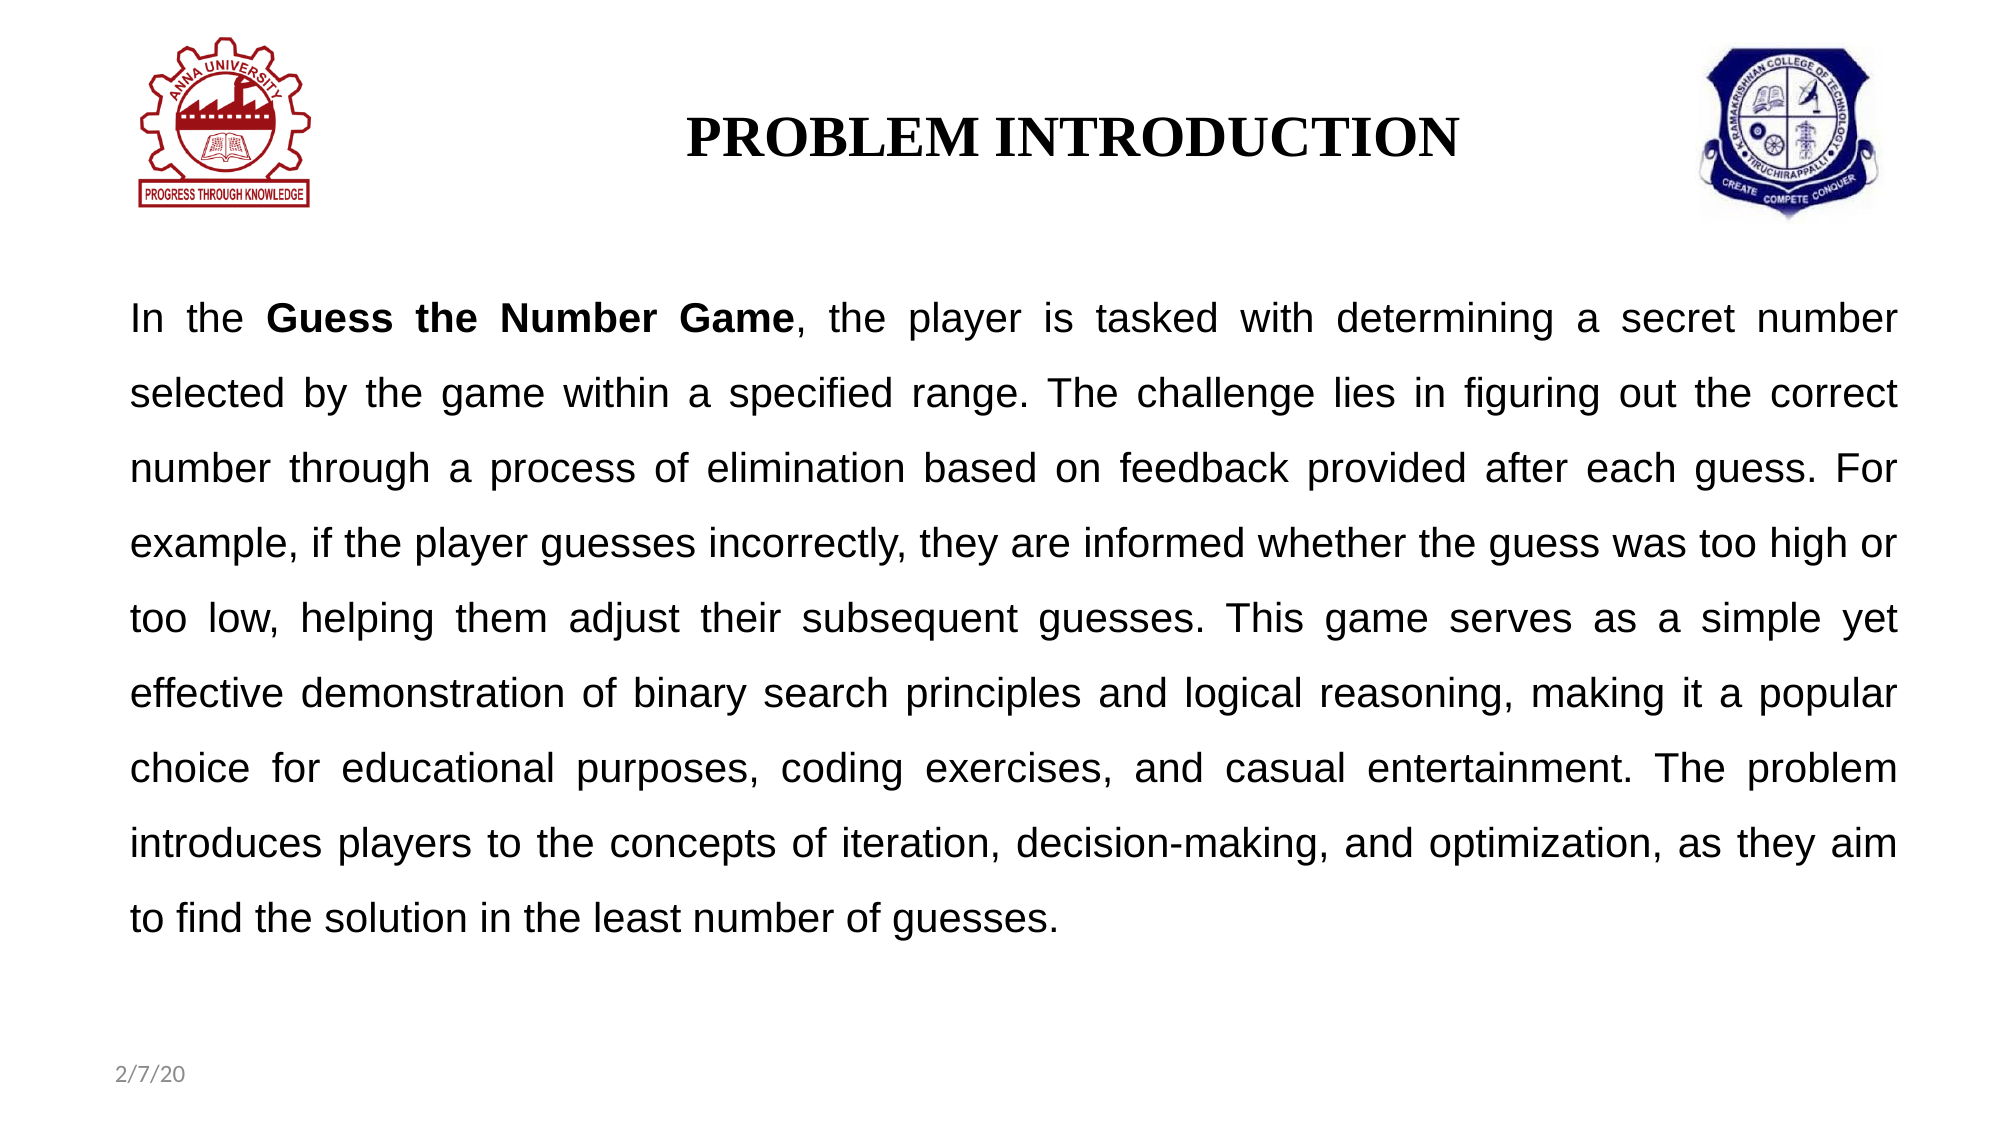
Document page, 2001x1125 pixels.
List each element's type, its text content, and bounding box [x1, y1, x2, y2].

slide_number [99, 1042, 567, 1103]
text_box PROBLEM INTRODUCTION [671, 91, 1494, 176]
text_box In the Guess the Number Game, the player is tasked with determining a secret number selected by the game within a specified range. The challenge lies in figuring out the correct number through a process of elimination based on feedback provided after each guess. For example, if the player guesses incorrectly, they are informed whether the guess was too high or too low, helping them adjust their subsequent guesses. This game serves as a simple yet effective demonstration of binary search principles and logical reasoning, making it a popular choice for educational purposes, coding exercises, and casual entertainment. The problem introduces players to the concepts of iteration, decision-making, and optimization, as they aim to find the solution in the least number of guesses. [115, 208, 1914, 949]
picture [136, 35, 312, 209]
picture [1695, 42, 1885, 224]
